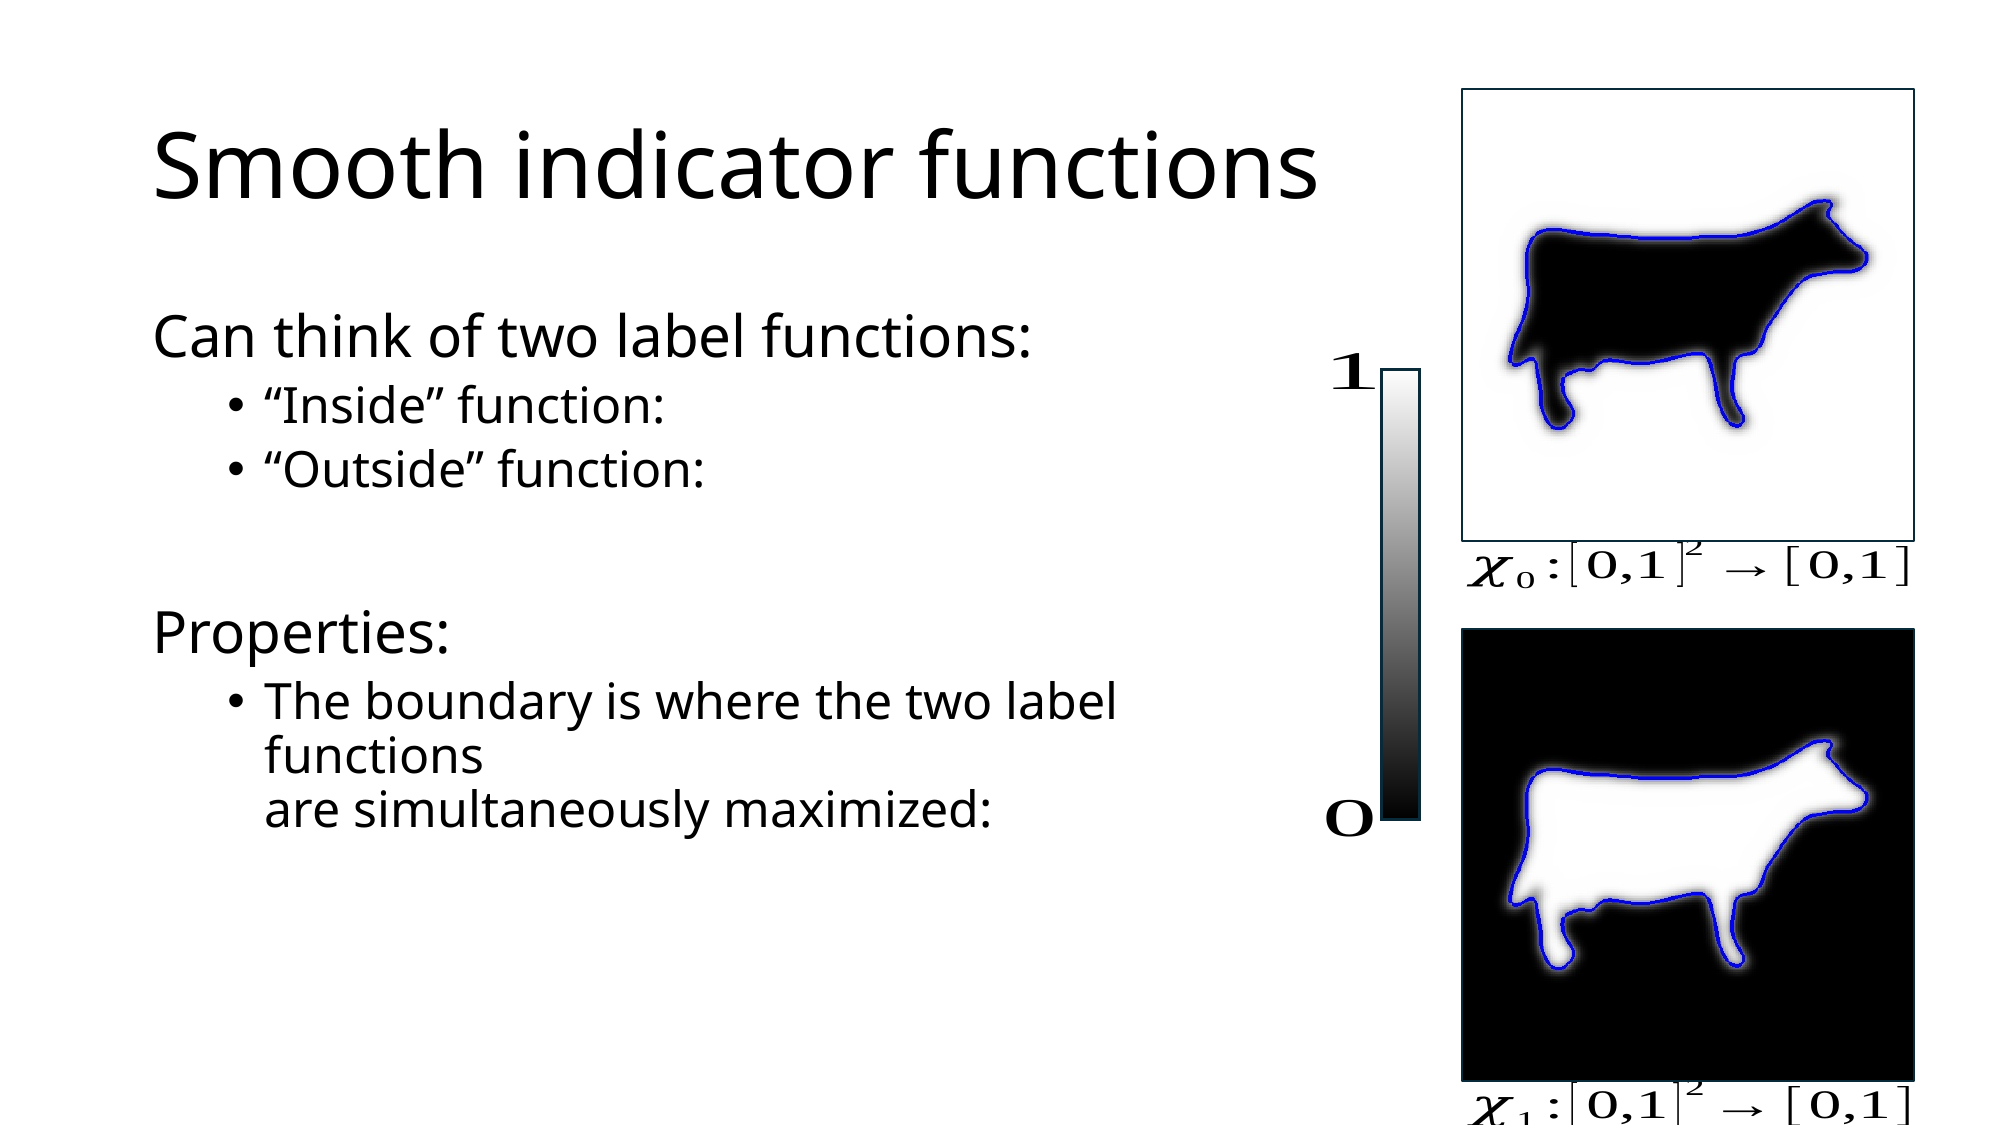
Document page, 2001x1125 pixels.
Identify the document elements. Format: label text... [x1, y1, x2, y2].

title Smooth indicator functions [137, 59, 1863, 278]
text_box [1321, 341, 1421, 850]
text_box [1461, 89, 1913, 594]
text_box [1461, 629, 1913, 1125]
